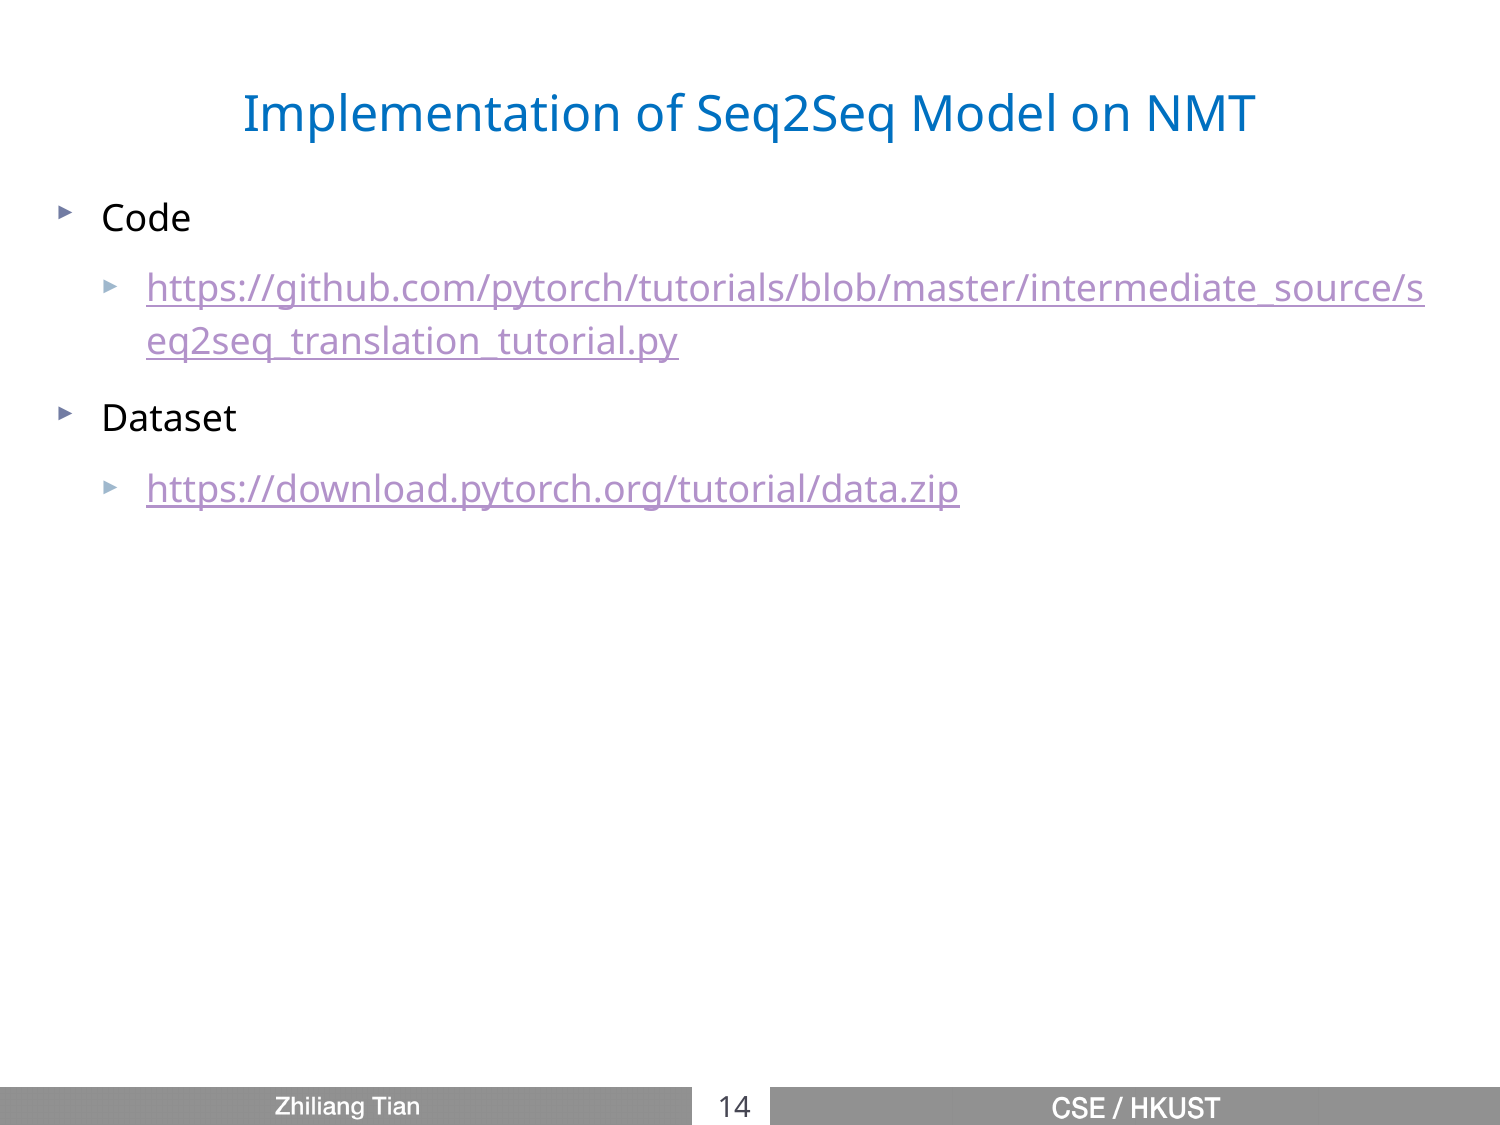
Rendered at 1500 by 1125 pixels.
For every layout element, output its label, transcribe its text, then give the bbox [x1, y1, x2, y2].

picture [0, 1087, 692, 1125]
list Code https://github.com/pytorch/tutorials/blob/master/intermediate_source/seq2seq_translation_tutorial.py Dataset https://download.pytorch.org/tutorial/data.zip [41, 172, 1459, 1088]
picture [769, 1087, 1500, 1125]
title Implementation of Seq2Seq Model on NMT [75, 24, 1425, 149]
